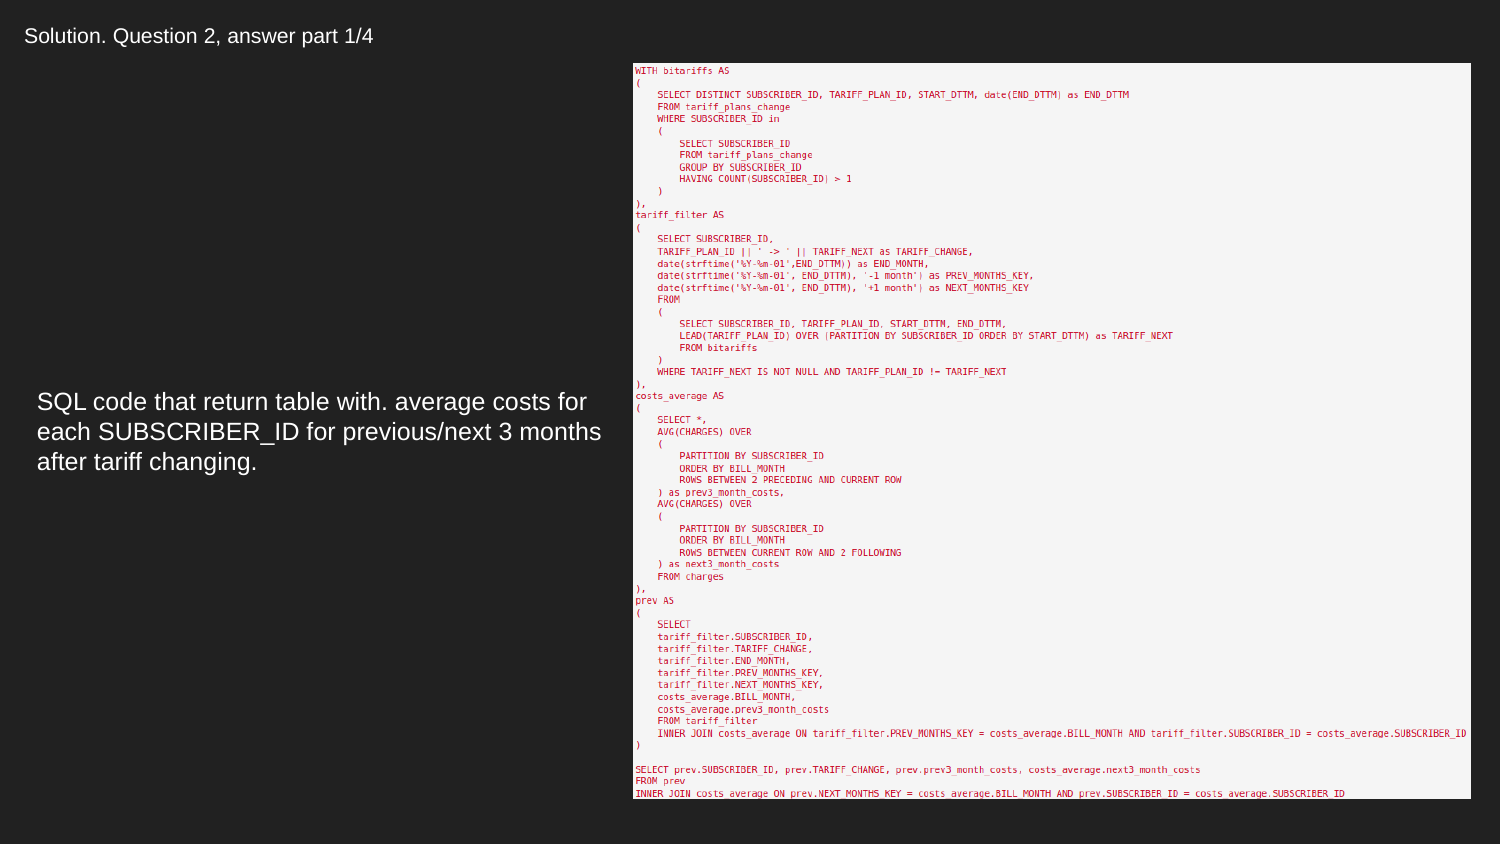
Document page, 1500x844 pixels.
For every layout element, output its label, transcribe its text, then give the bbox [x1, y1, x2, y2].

title Solution. Question 2, answer part 1/4 [9, 7, 689, 64]
picture [632, 63, 1471, 799]
text_box SQL code that return table with. average costs for each SUBSCRIBER_ID for previous/next 3 months after tariff changing. [21, 370, 618, 491]
